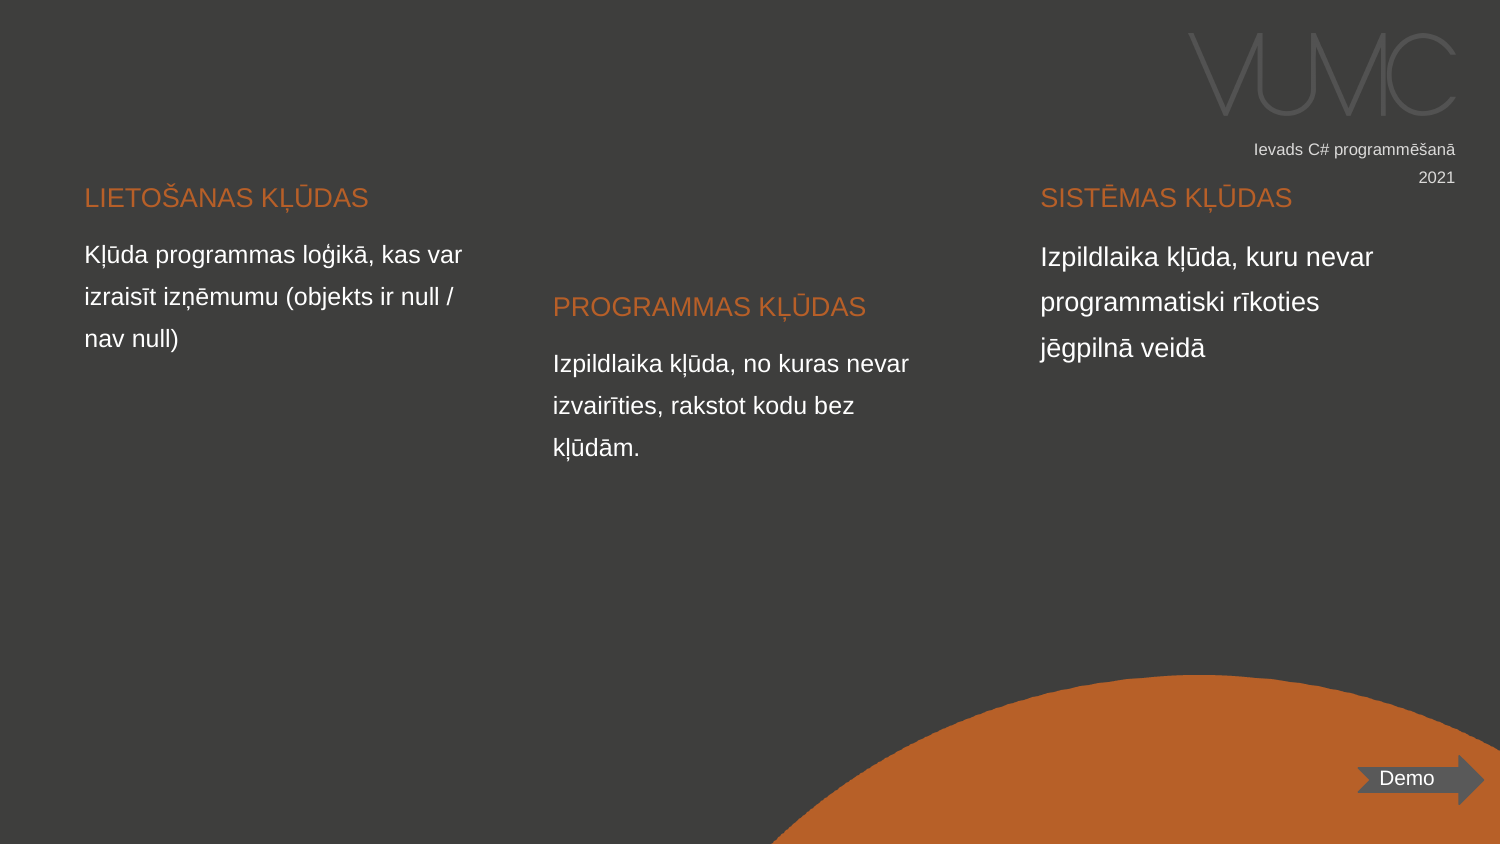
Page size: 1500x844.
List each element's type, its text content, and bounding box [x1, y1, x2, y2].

picture [0, 0, 1500, 844]
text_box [1040, 176, 1416, 474]
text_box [552, 285, 929, 566]
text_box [84, 177, 489, 457]
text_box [1358, 751, 1484, 809]
text_box Ievads C# programmēšanā 2021 [1029, 131, 1456, 187]
